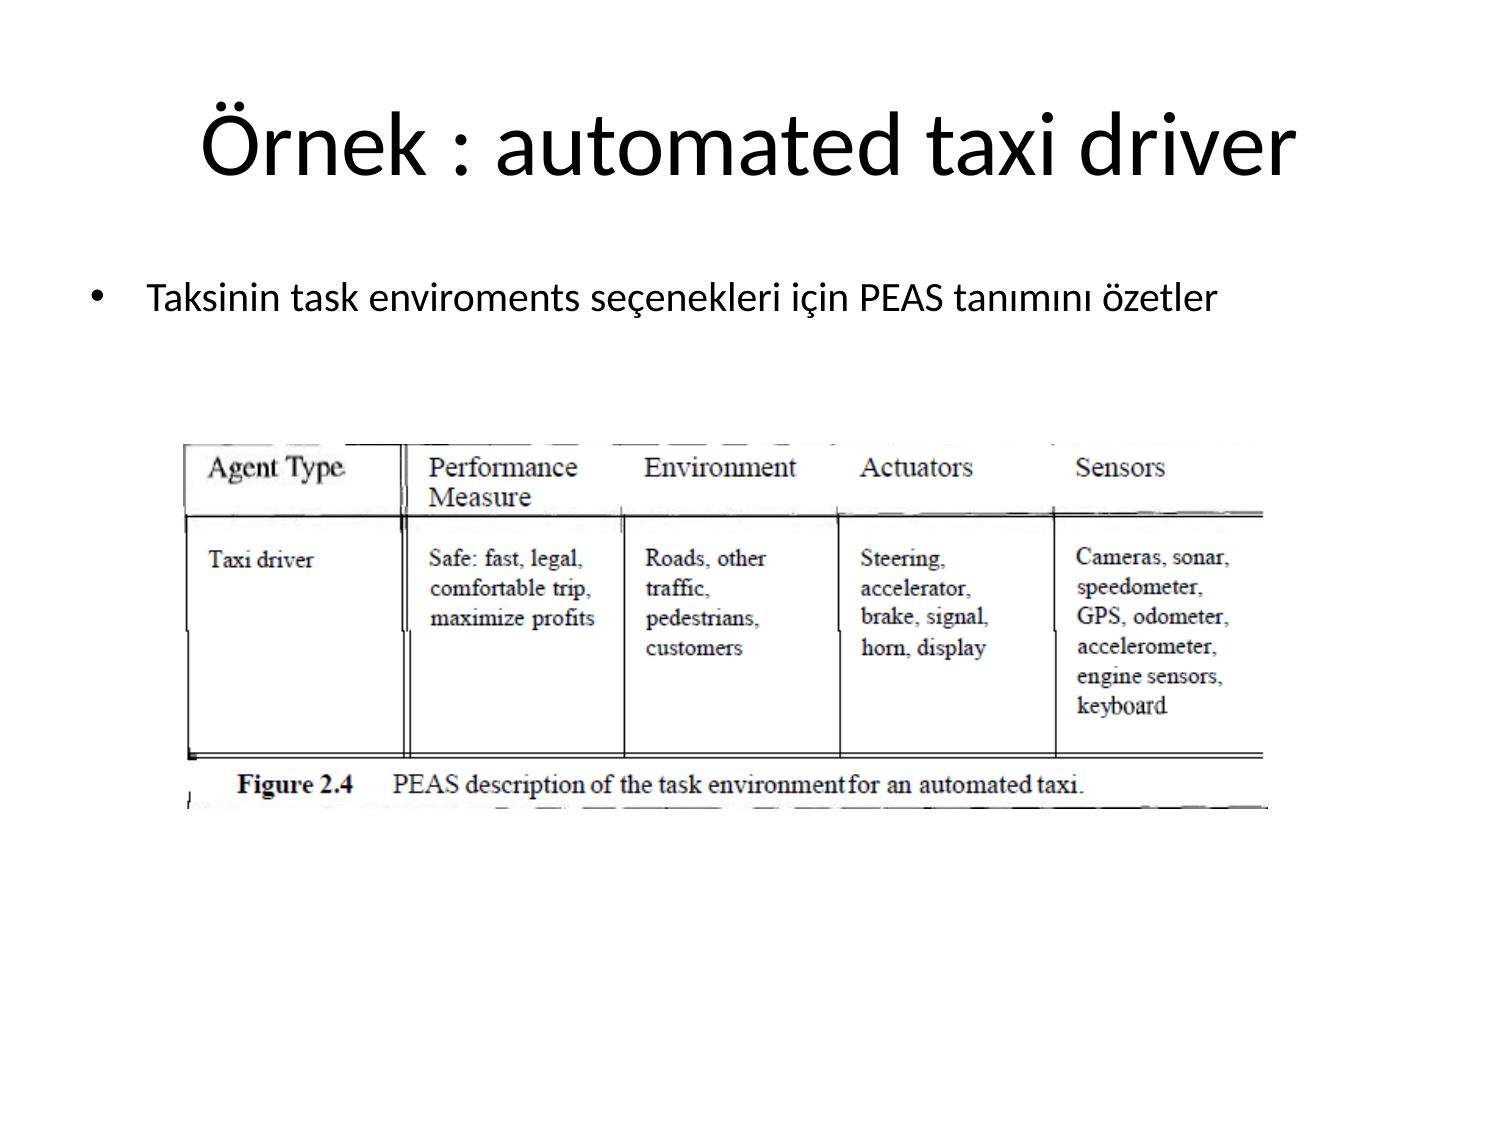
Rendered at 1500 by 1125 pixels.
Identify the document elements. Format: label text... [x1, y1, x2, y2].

title Örnek : automated taxi driver [75, 45, 1425, 233]
list Taksinin task enviroments seçenekleri için PEAS tanımını özetler [75, 262, 1425, 1005]
picture [182, 444, 1268, 809]
